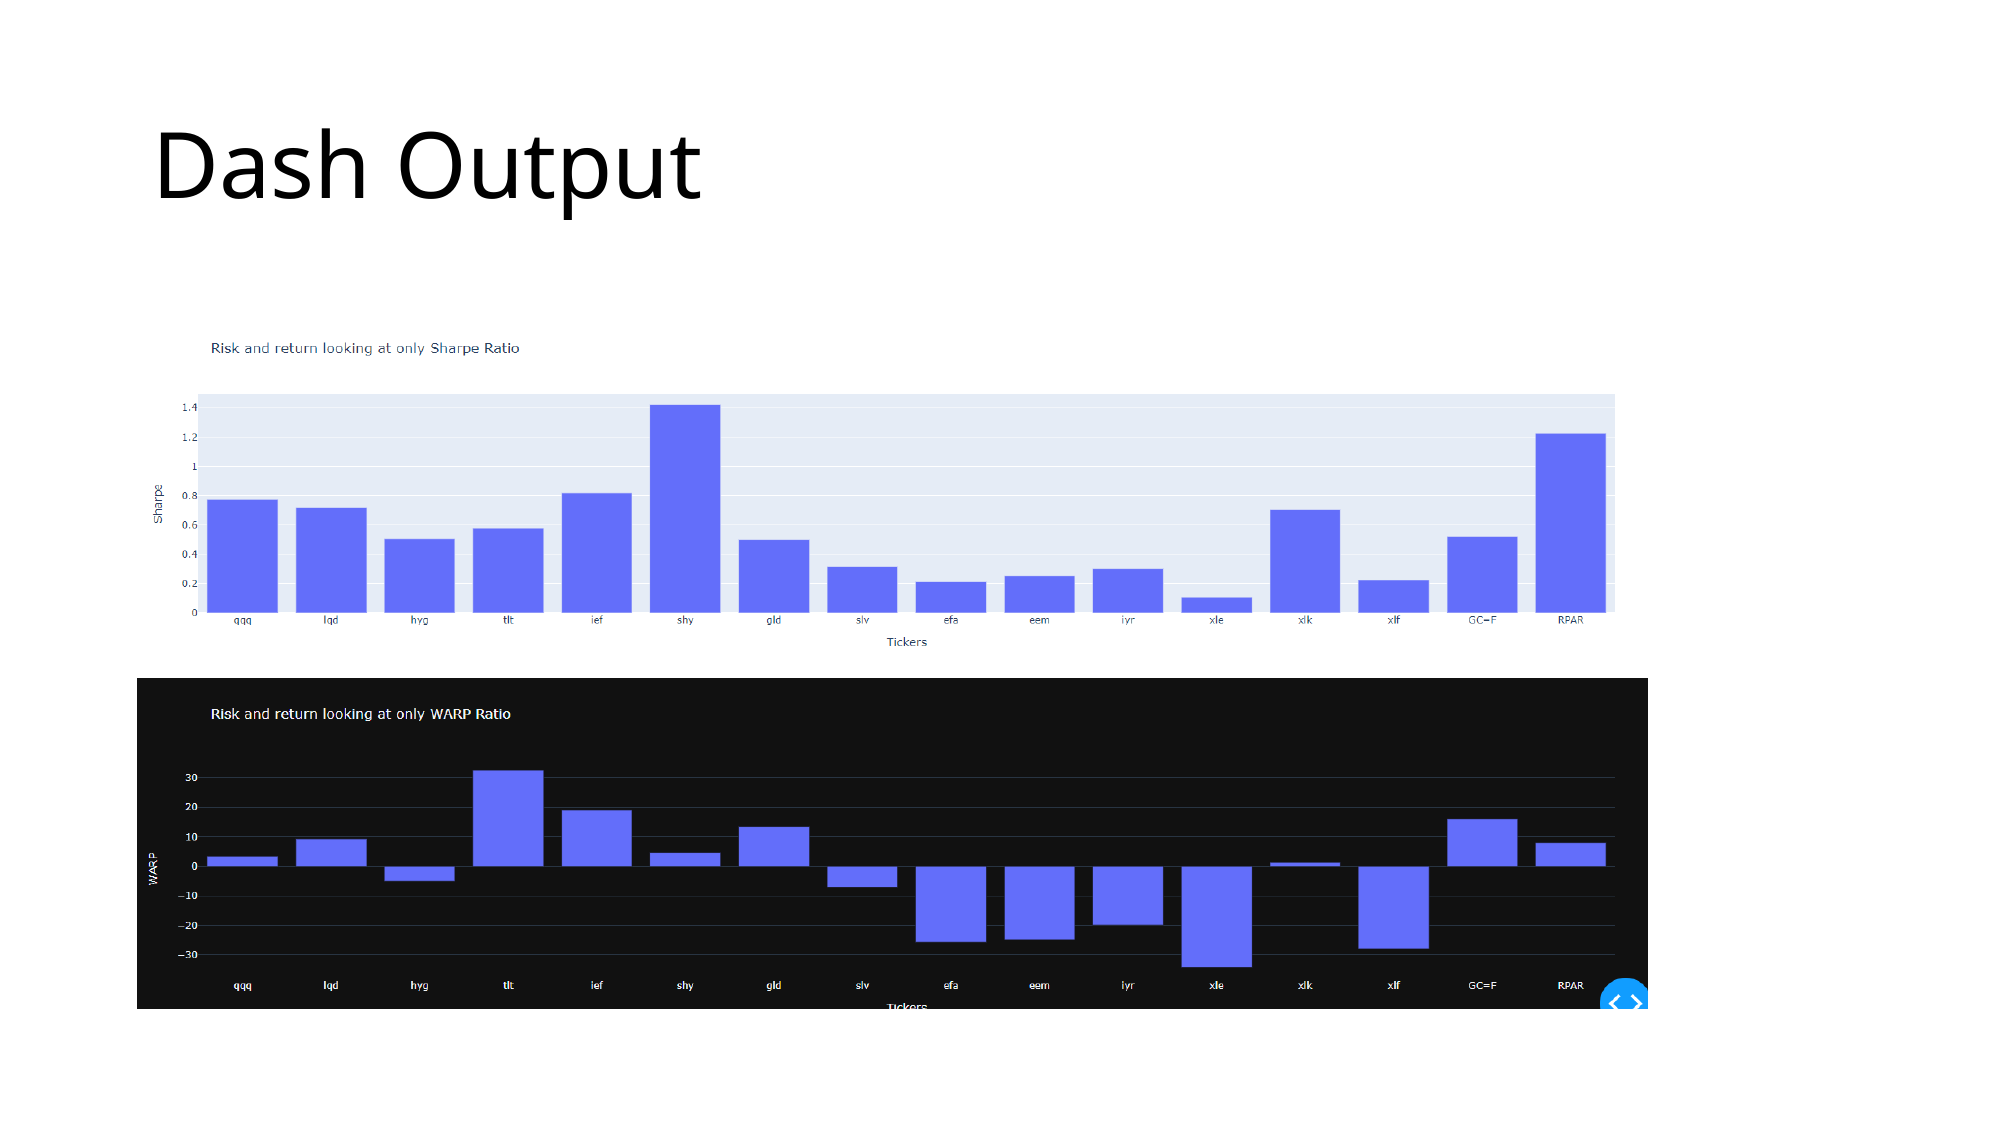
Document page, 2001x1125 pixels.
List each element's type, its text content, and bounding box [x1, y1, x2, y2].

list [137, 295, 1648, 1010]
title Dash Output [137, 59, 1863, 278]
